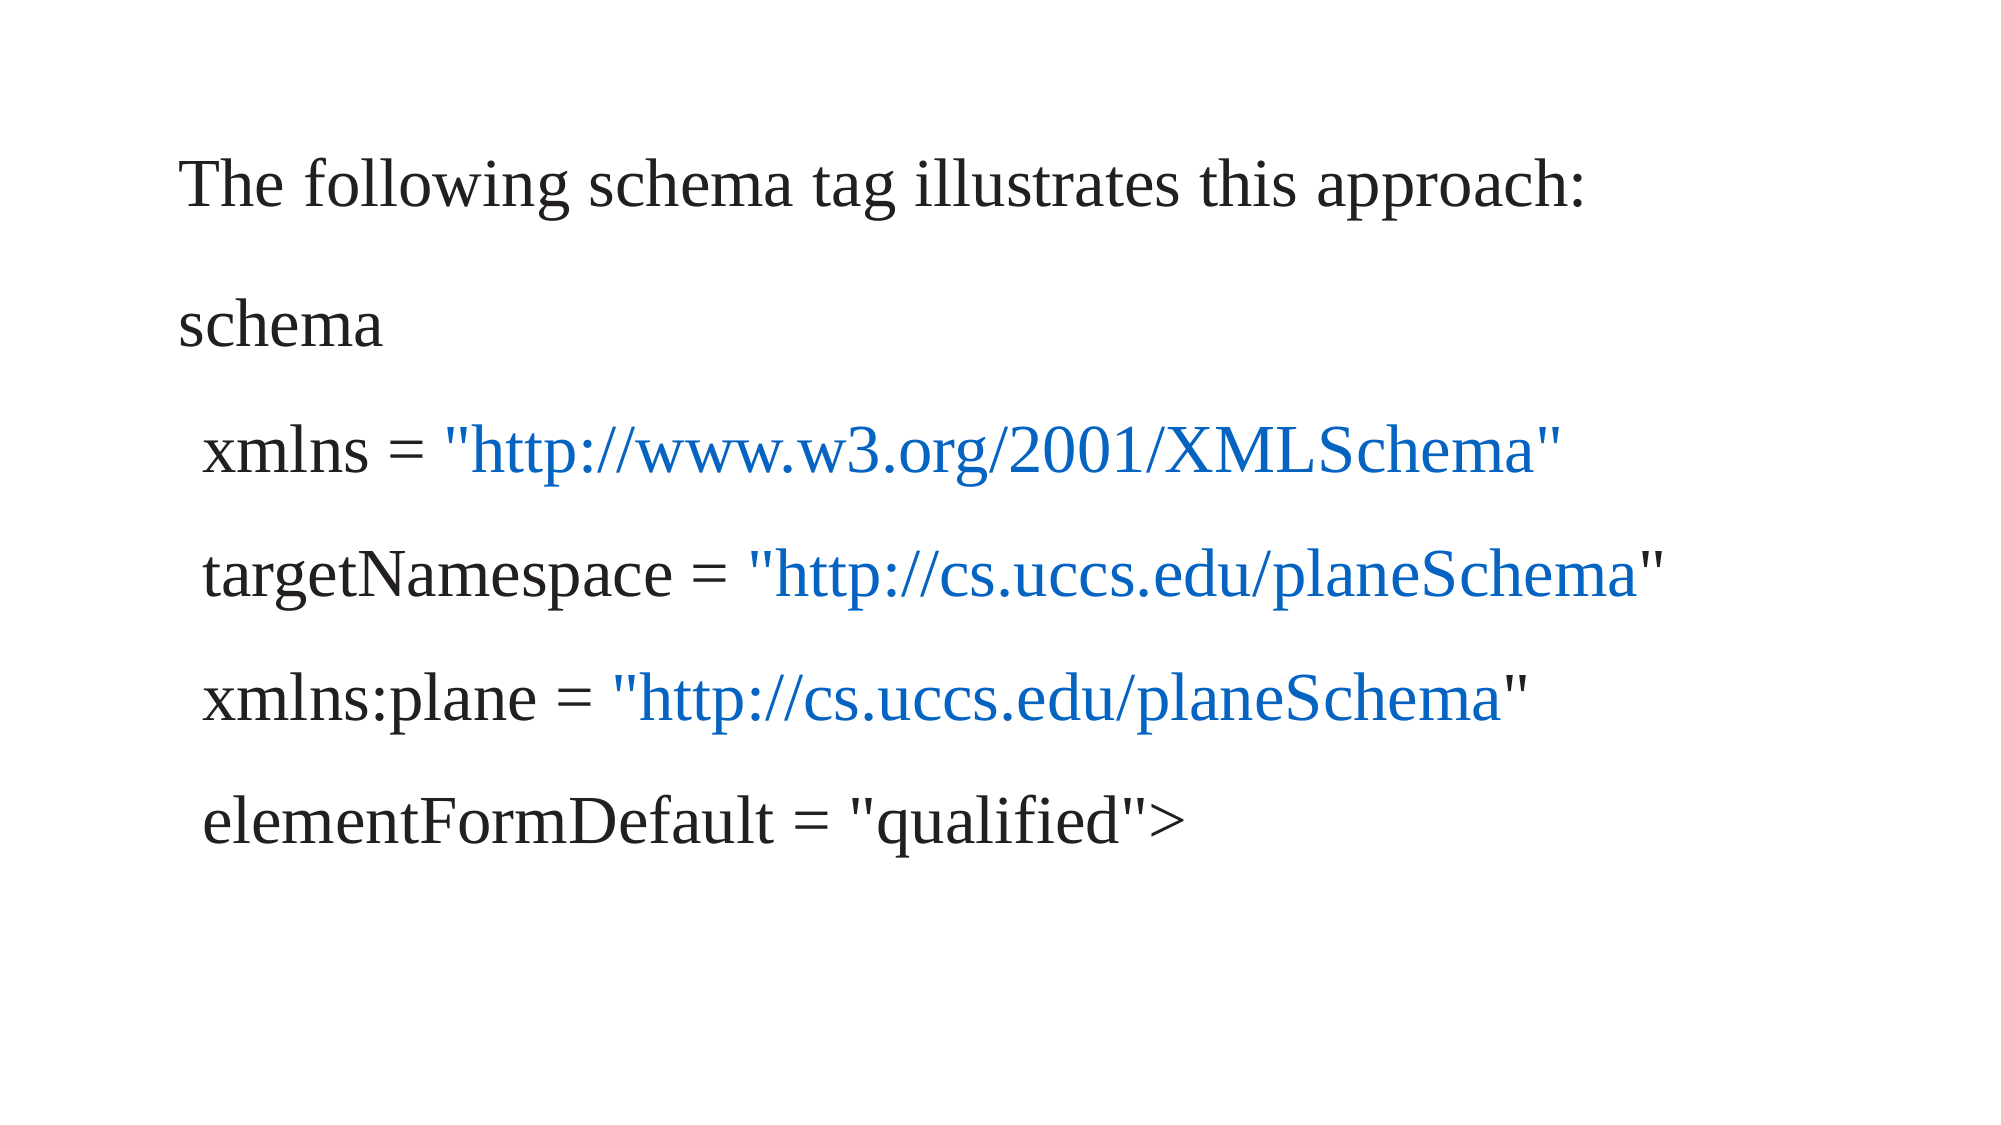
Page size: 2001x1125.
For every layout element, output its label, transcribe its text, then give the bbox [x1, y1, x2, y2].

text_box The following schema tag illustrates this approach: schema xmlns = "http://www.w3.org/2001/XMLSchema" targetNamespace = "http://cs.uccs.edu/planeSchema" xmlns:plane = "http://cs.uccs.edu/planeSchema" elementFormDefault = "qualified"> [49, 89, 1855, 989]
